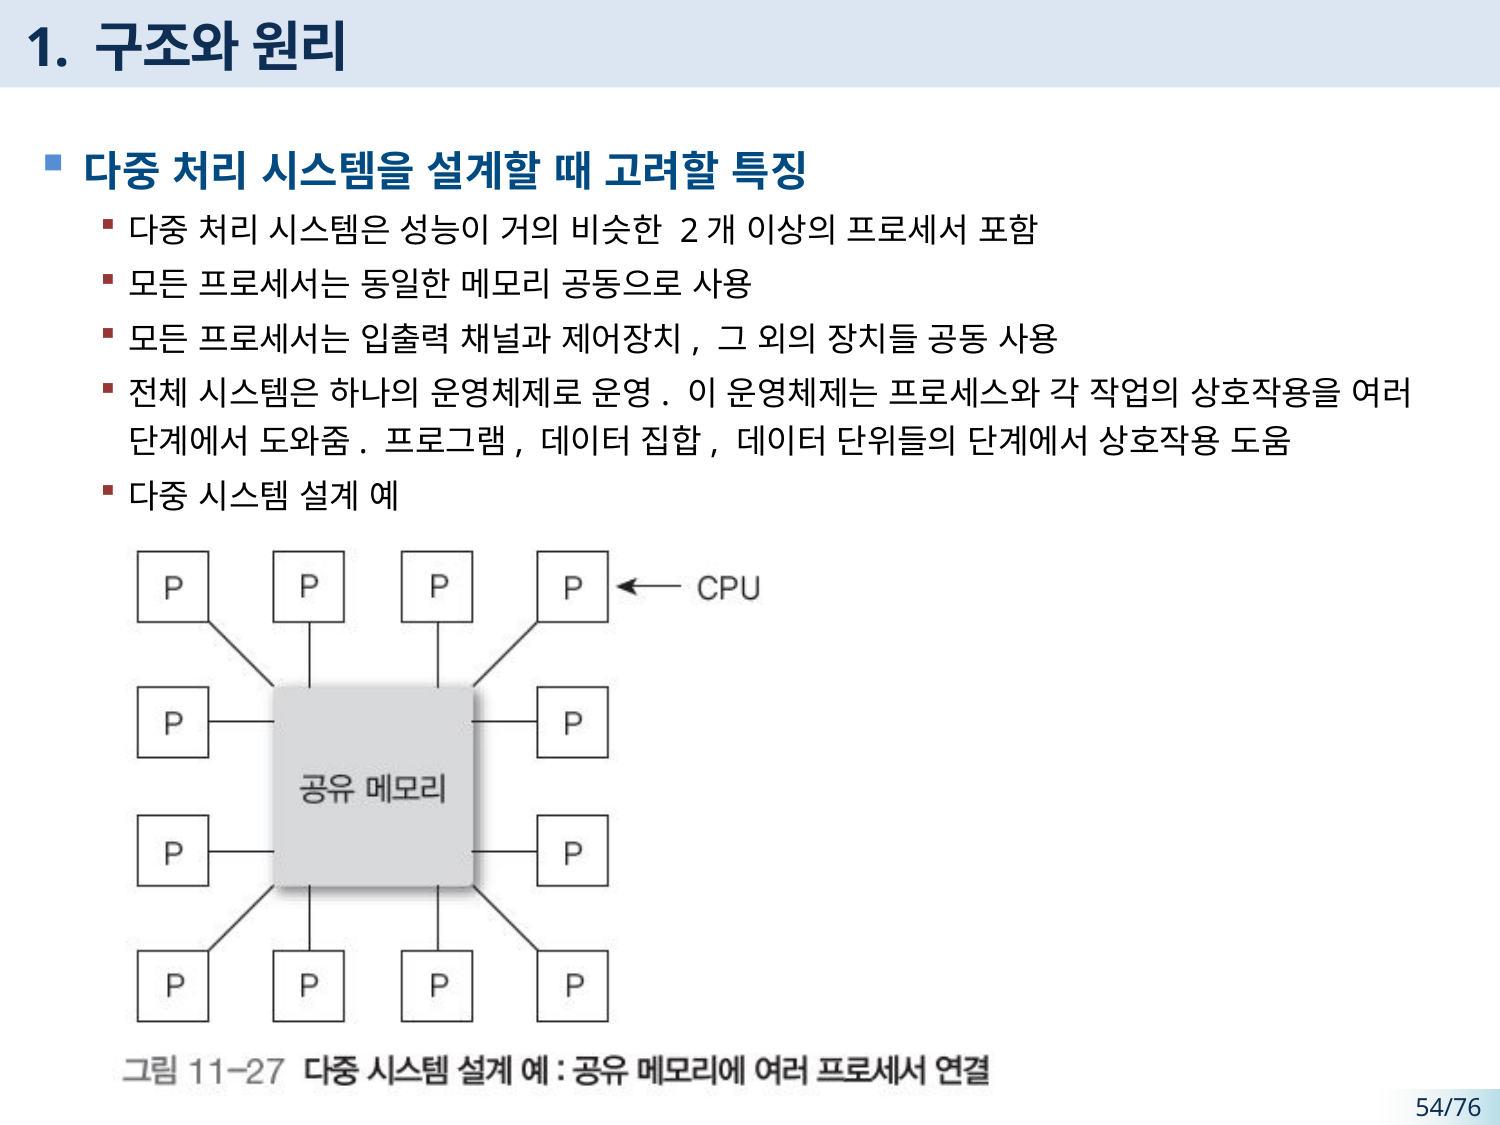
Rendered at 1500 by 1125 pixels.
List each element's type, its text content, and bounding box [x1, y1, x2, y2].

list 다중 처리 시스템을 설계할 때 고려할 특징 다중 처리 시스템은 성능이 거의 비슷한 2개 이상의 프로세서 포함 모든 프로세서는 동일한 메모리 공동으로 사용 모든 프로세서는 입출력 채널과 제어장치, 그 외의 장치들 공동 사용 전체 시스템은 하나의 운영체제로 운영. 이 운영체제는 프로세스와 각 작업의 상호작용을 여러 단계에서 도와줌. 프로그램, 데이터 집합, 데이터 단위들의 단계에서 상호작용 도움 다중 시스템 설계 예 [10, 126, 1481, 1057]
picture [112, 533, 1016, 1105]
title 1. 구조와 원리 [10, 5, 1467, 84]
